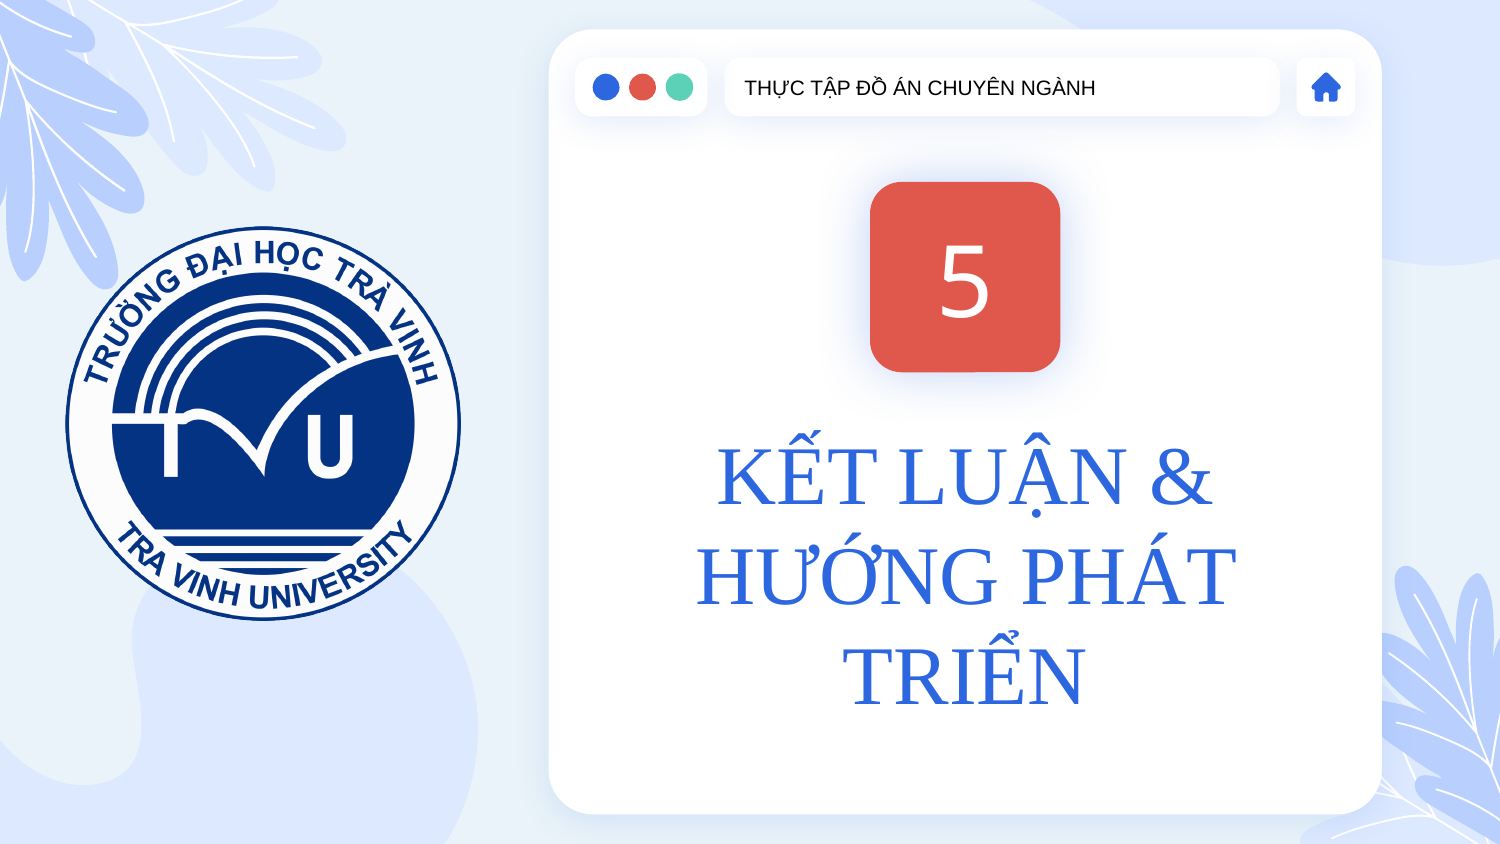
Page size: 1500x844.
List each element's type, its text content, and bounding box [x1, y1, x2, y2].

title 5 [870, 208, 1061, 347]
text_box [574, 57, 708, 117]
text_box [870, 181, 1060, 208]
text_box [870, 347, 1060, 373]
text_box THỰC TẬP ĐỒ ÁN CHUYÊN NGÀNH [724, 57, 1281, 117]
title KẾT LUẬN & HƯỚNG PHÁT TRIỂN [600, 406, 1330, 737]
picture [65, 225, 461, 622]
text_box [1311, 72, 1341, 102]
text_box [1296, 57, 1356, 117]
